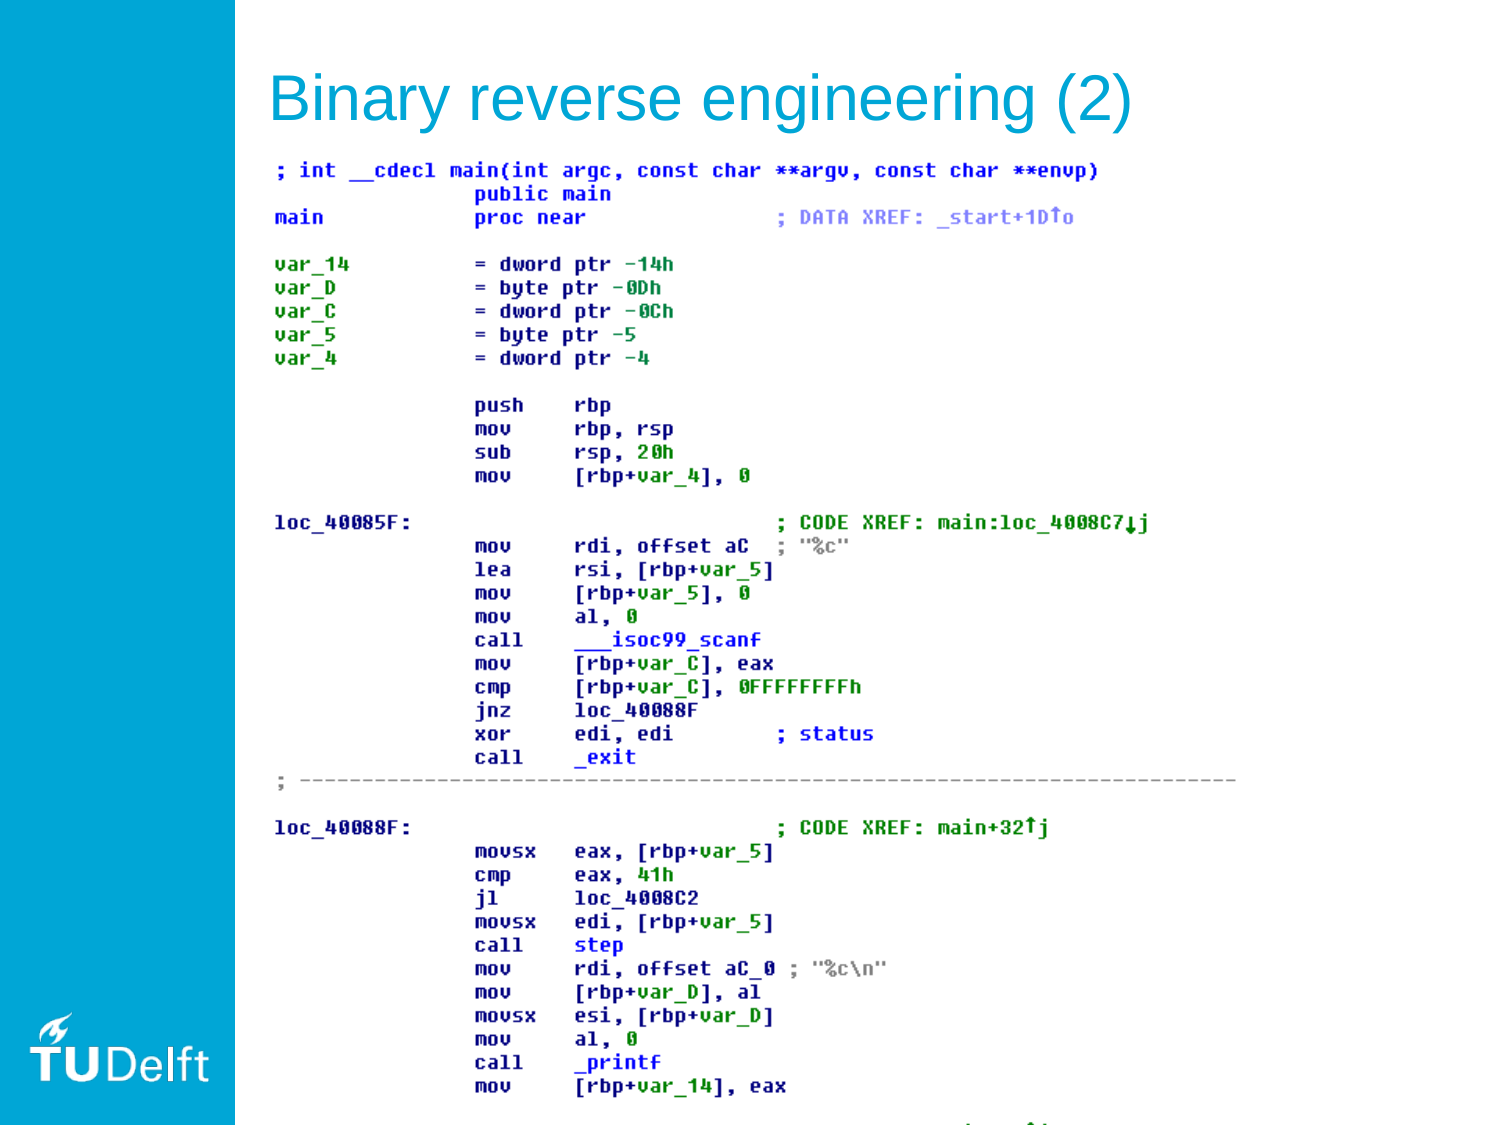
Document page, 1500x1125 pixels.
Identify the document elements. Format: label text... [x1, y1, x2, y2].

title Binary reverse engineering (2) [268, 55, 1423, 142]
picture [267, 156, 1328, 1125]
